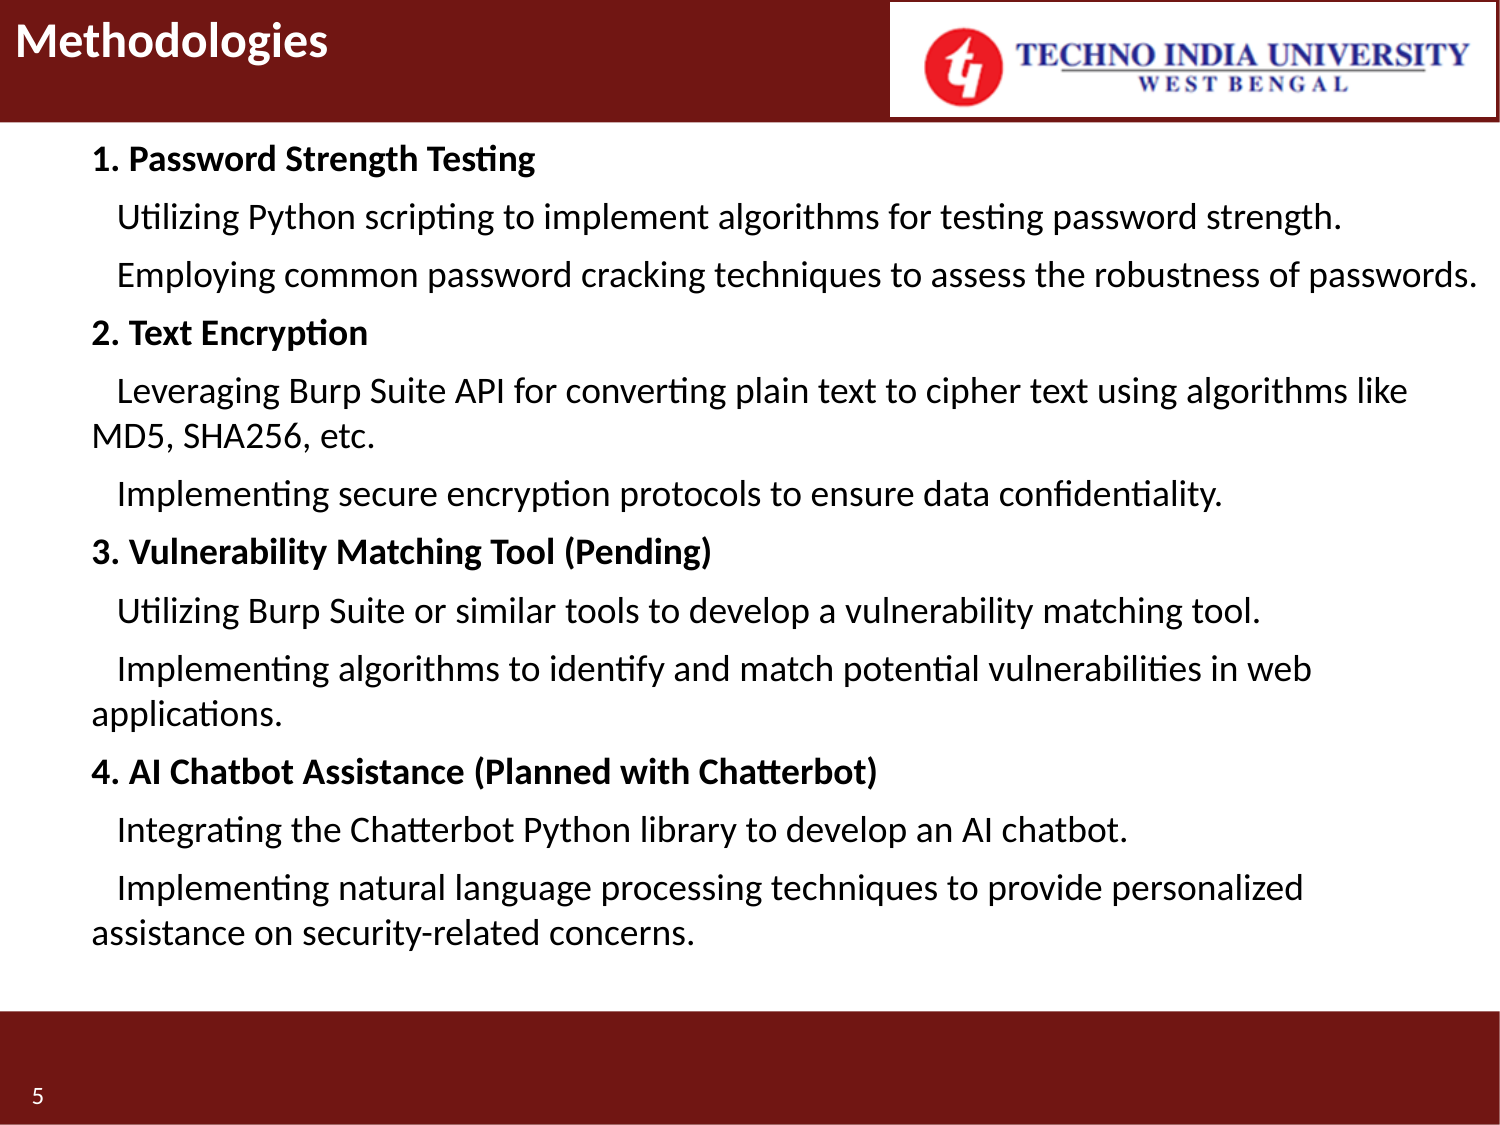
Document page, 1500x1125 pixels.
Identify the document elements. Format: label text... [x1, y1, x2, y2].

text_box [0, 1011, 1500, 1125]
list 1. Password Strength Testing Utilizing Python scripting to implement algorithms for testing password strength. Employing common password cracking techniques to assess the robustness of passwords. 2. Text Encryption Leveraging Burp Suite API for converting plain text to cipher text using algorithms like MD5, SHA256, etc. Implementing secure encryption protocols to ensure data confidentiality. 3. Vulnerability Matching Tool (Pending) Utilizing Burp Suite or similar tools to develop a vulnerability matching tool. Implementing algorithms to identify and match potential vulnerabilities in web applications. 4. AI Chatbot Assistance (Planned with Chatterbot) Integrating the Chatterbot Python library to develop an AI chatbot. Implementing natural language processing techniques to provide personalized assistance on security-related concerns. [0, 126, 1499, 1008]
text_box Methodologies [0, 0, 887, 75]
picture [890, 2, 1496, 117]
text_box 5 [0, 1065, 77, 1125]
text_box [0, 0, 1500, 123]
